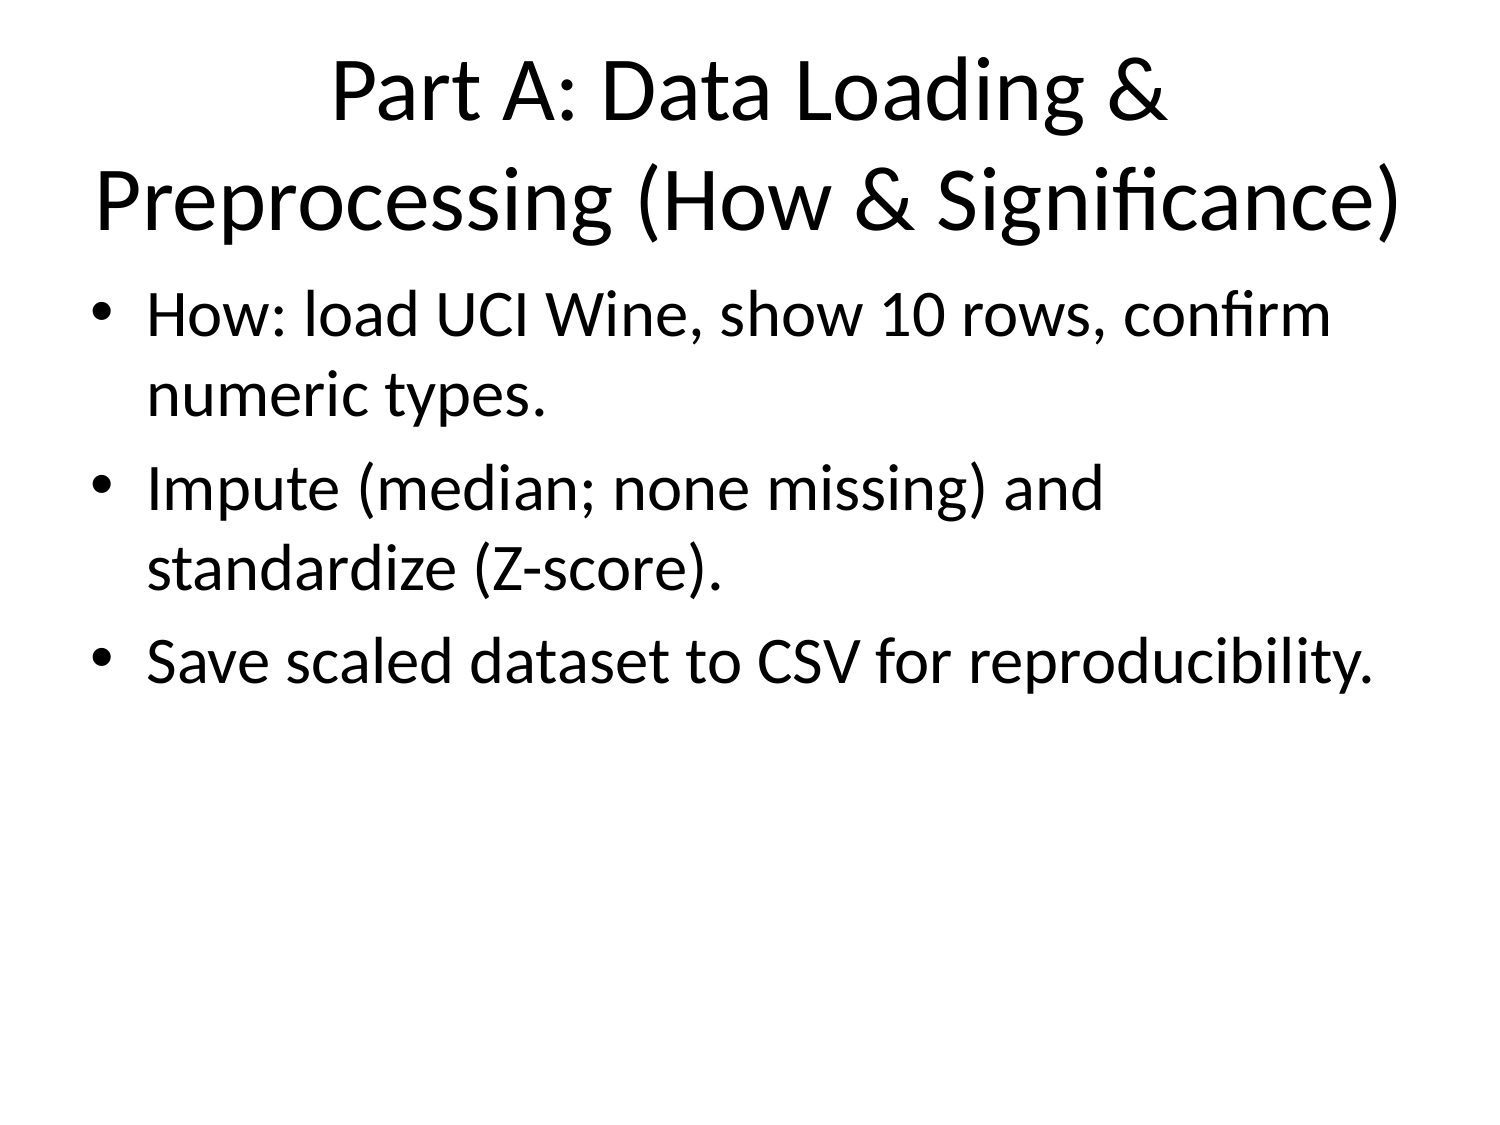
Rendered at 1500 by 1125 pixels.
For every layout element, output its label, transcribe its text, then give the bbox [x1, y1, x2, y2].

list How: load UCI Wine, show 10 rows, confirm numeric types. Impute (median; none missing) and standardize (Z-score). Save scaled dataset to CSV for reproducibility. [75, 262, 1425, 1005]
title Part A: Data Loading & Preprocessing (How & Significance) [75, 45, 1425, 233]
